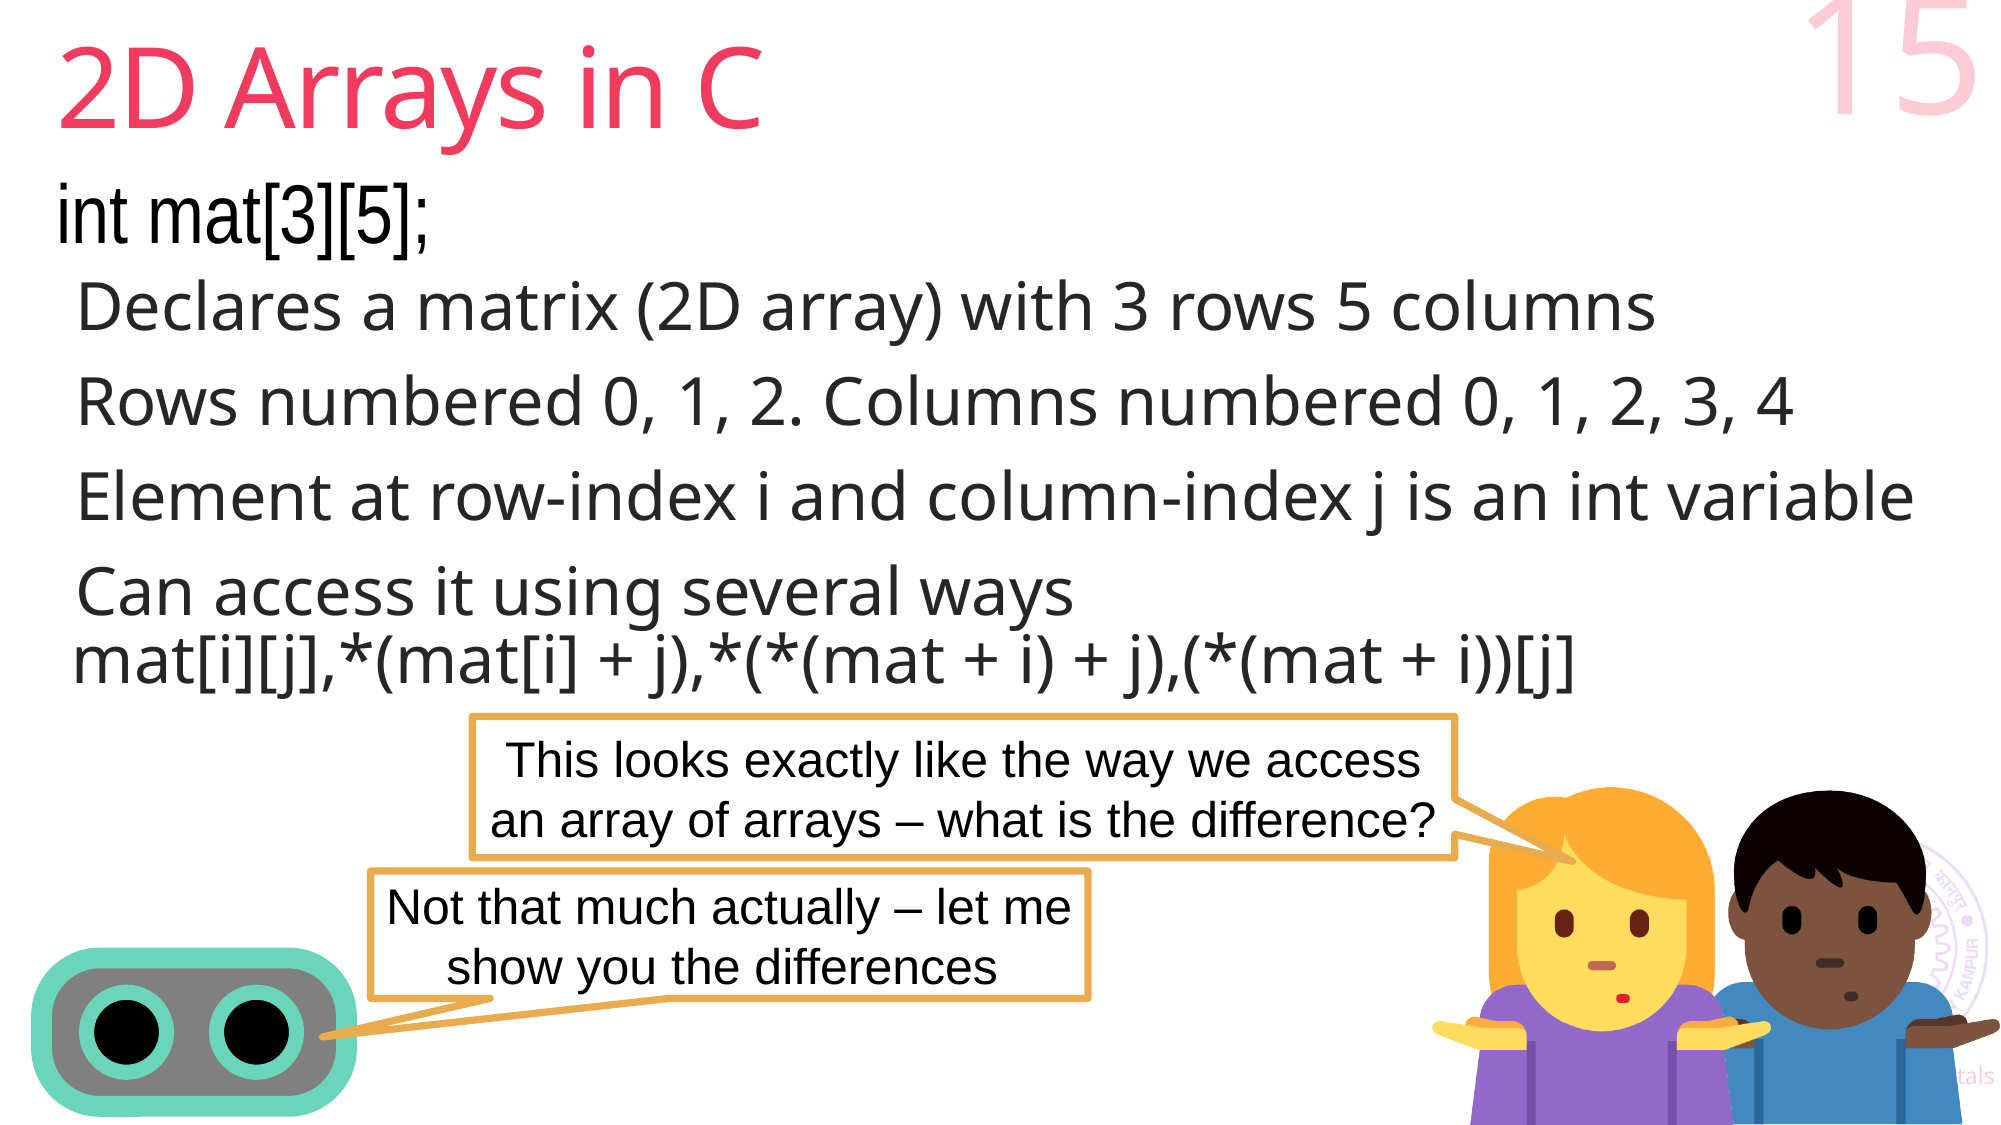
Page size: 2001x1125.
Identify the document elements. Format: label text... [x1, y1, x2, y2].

text_box int mat[3][5]; [41, 152, 1872, 268]
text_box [41, 957, 347, 1107]
list Declares a matrix (2D array) with 3 rows 5 columns Rows numbered 0, 1, 2. Columns numbered 0, 1, 2, 3, 4 Element at row-index i and column-index j is an int variable Can access it using several ways mat[i][j],*(mat[i] + j),*(*(mat + i) + j),(*(mat + i))[j] [41, 268, 2000, 1052]
title 2D Arrays in C [41, 5, 1945, 152]
picture [1432, 786, 2000, 1125]
text_box This looks exactly like the way we access an array of arrays – what is the difference? [471, 715, 1456, 859]
text_box Not that much actually – let me show you the differences [347, 869, 1090, 1036]
slide_number 15 [1520, 6, 2000, 183]
